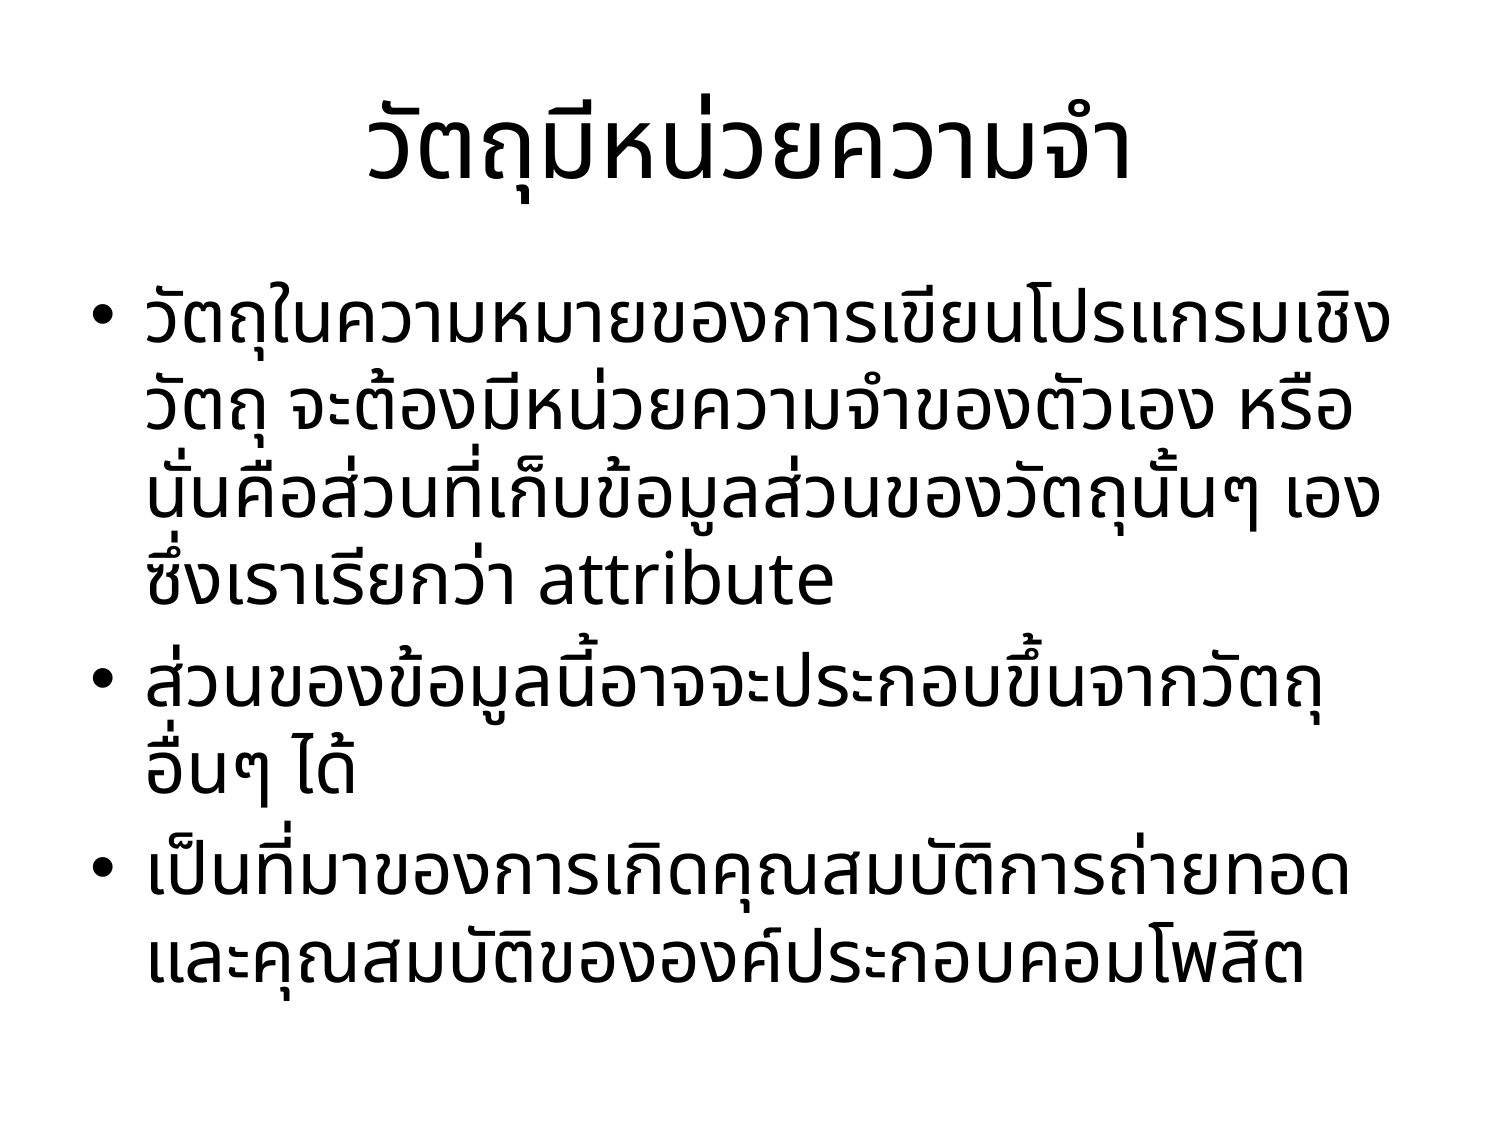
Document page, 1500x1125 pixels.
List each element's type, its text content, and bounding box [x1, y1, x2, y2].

title วัตถุมีหน่วยความจำ [75, 45, 1425, 233]
list วัตถุในความหมายของการเขียนโปรแกรมเชิงวัตถุ จะต้องมีหน่วยความจำของตัวเอง หรือนั่นคือส่วนที่เก็บข้อมูลส่วนของวัตถุนั้นๆ เองซึ่งเราเรียกว่า attribute ส่วนของข้อมูลนี้อาจจะประกอบขึ้นจากวัตถุอื่นๆ ได้ เป็นที่มาของการเกิดคุณสมบัติการถ่ายทอดและคุณสมบัติขององค์ประกอบคอมโพสิต [75, 262, 1425, 1005]
